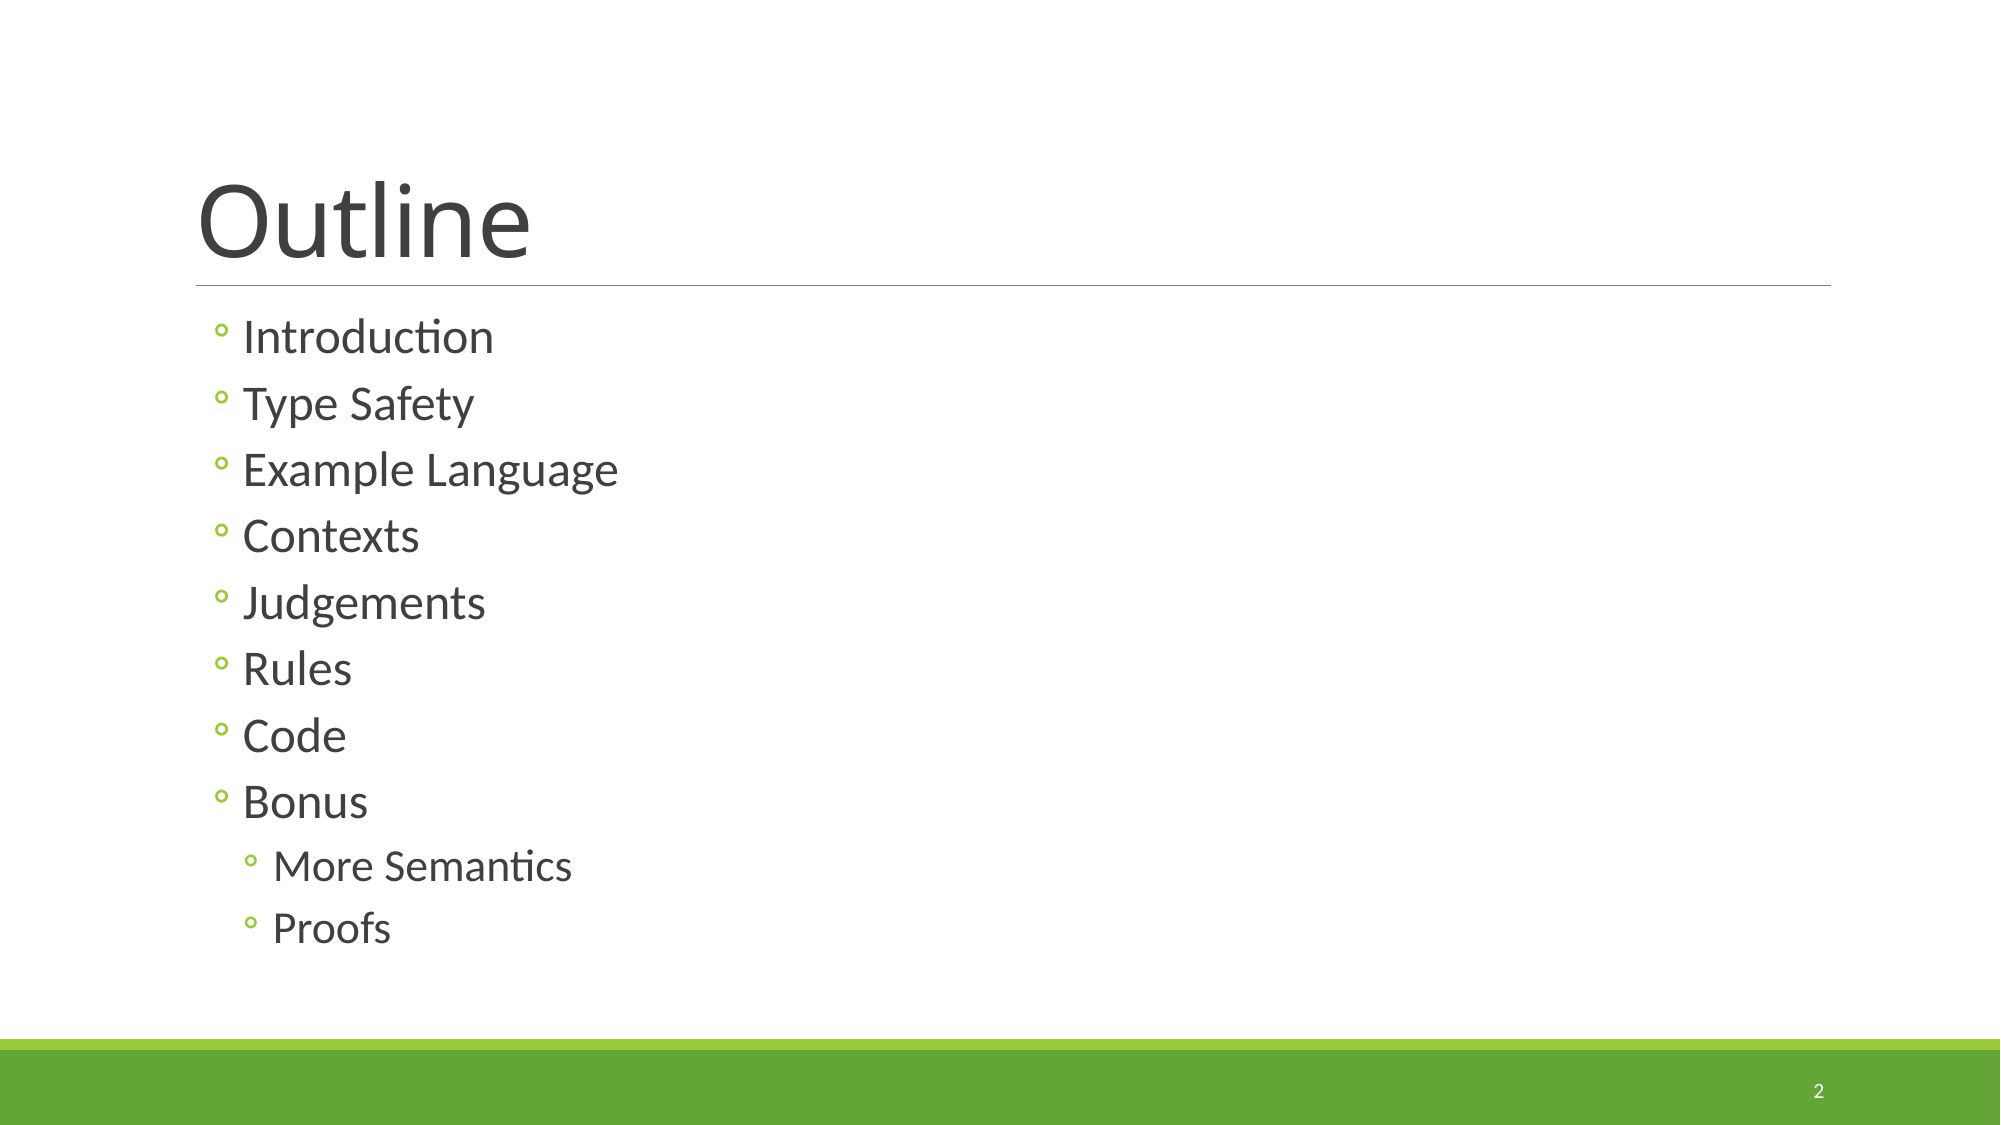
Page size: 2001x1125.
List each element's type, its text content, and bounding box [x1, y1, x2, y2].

list Introduction Type Safety Example Language Contexts Judgements Rules Code Bonus More Semantics Proofs [180, 302, 1830, 963]
slide_number 2 [1624, 1059, 1840, 1120]
title Outline [180, 47, 1830, 285]
